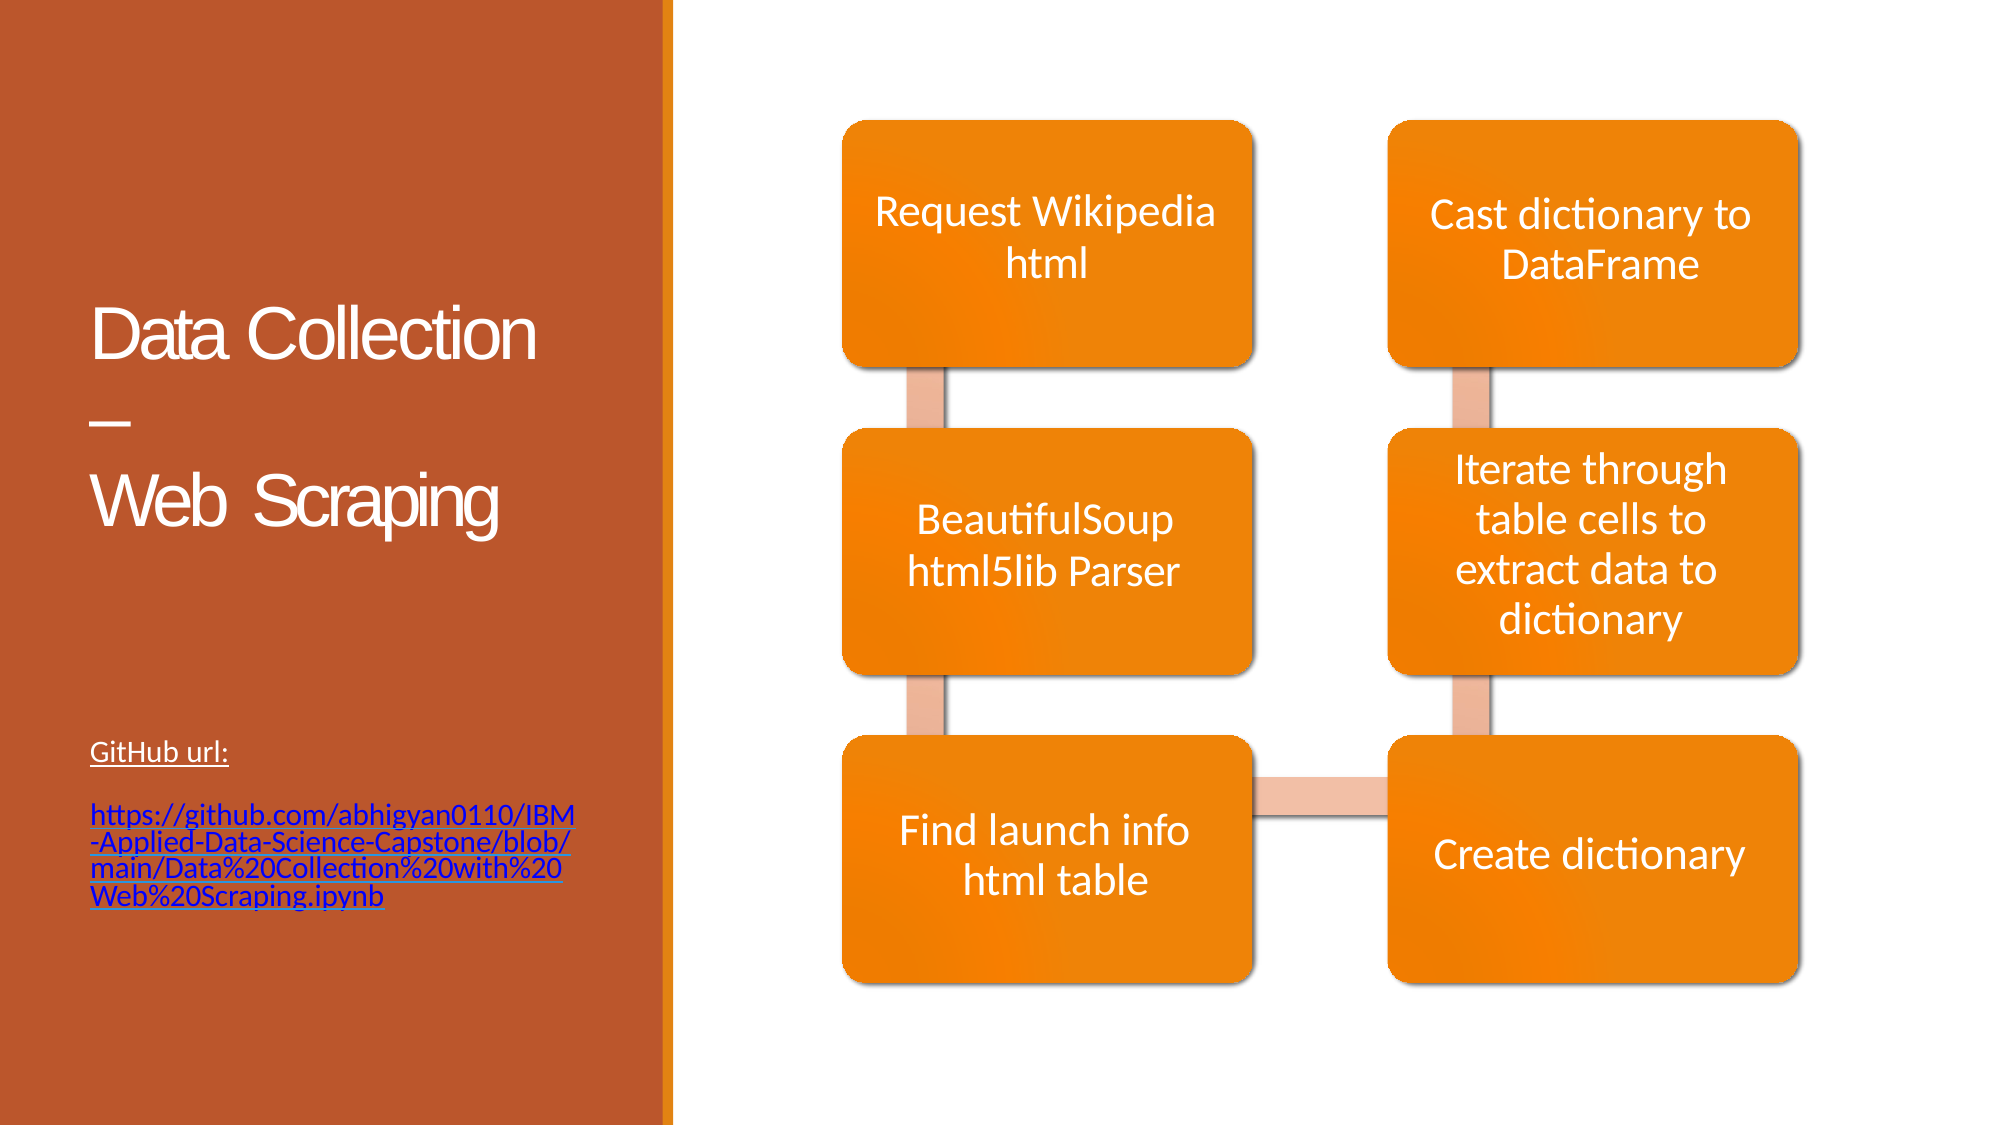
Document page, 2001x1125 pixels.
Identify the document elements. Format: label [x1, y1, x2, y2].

text_box [1383, 697, 1808, 993]
text_box [1383, 116, 1808, 377]
text_box [838, 424, 1262, 731]
text_box [838, 732, 1378, 992]
text_box [838, 116, 1269, 498]
text_box [1383, 384, 1808, 690]
text_box [0, 0, 674, 1125]
